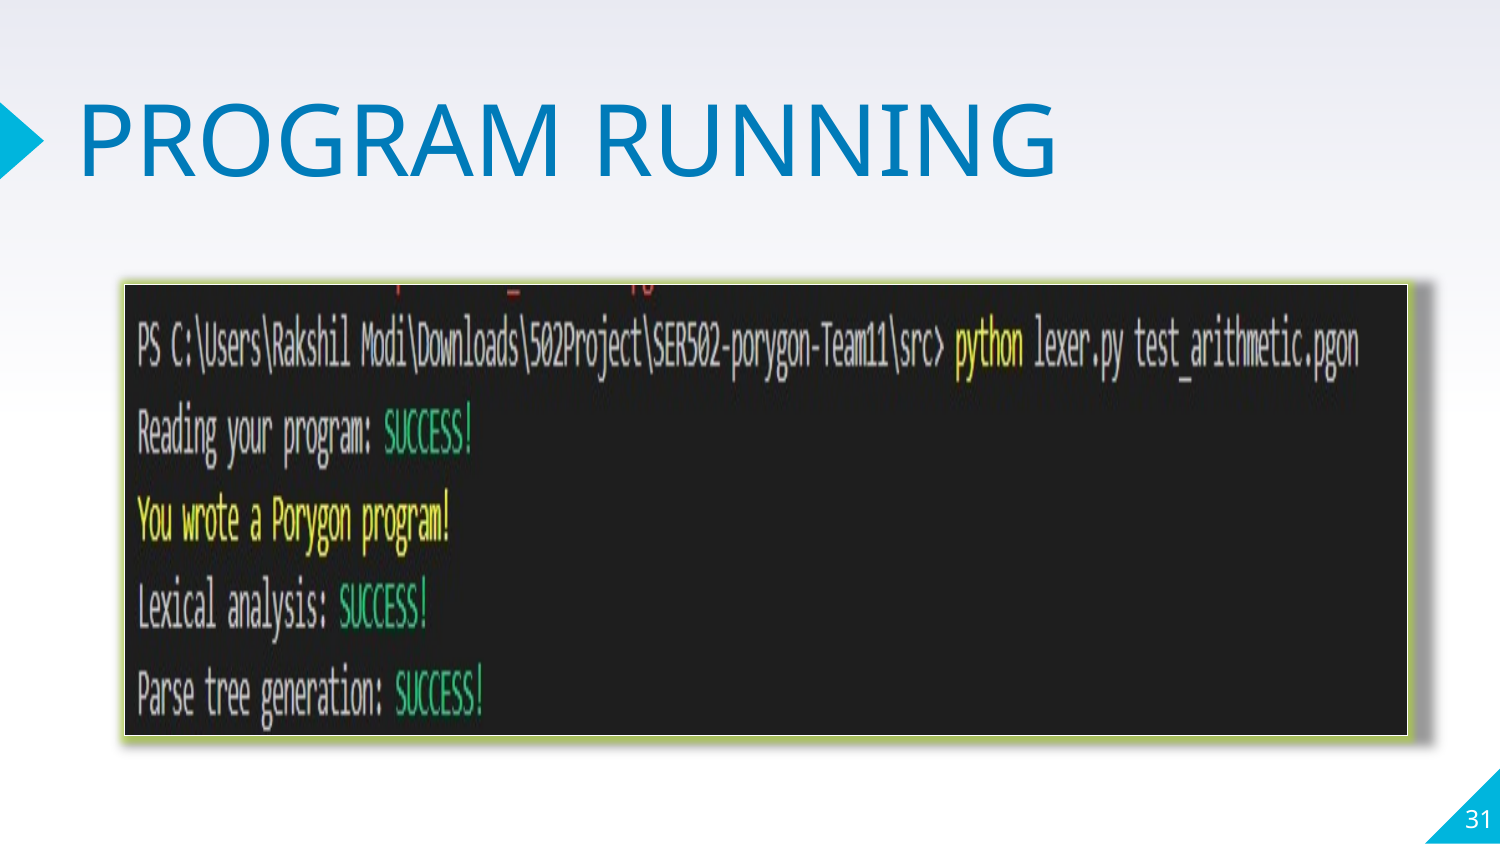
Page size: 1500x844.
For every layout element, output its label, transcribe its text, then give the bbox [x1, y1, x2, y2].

slide_number 31 [1418, 760, 1494, 838]
picture [124, 283, 1408, 737]
title PROGRAM RUNNING [75, 99, 1302, 214]
